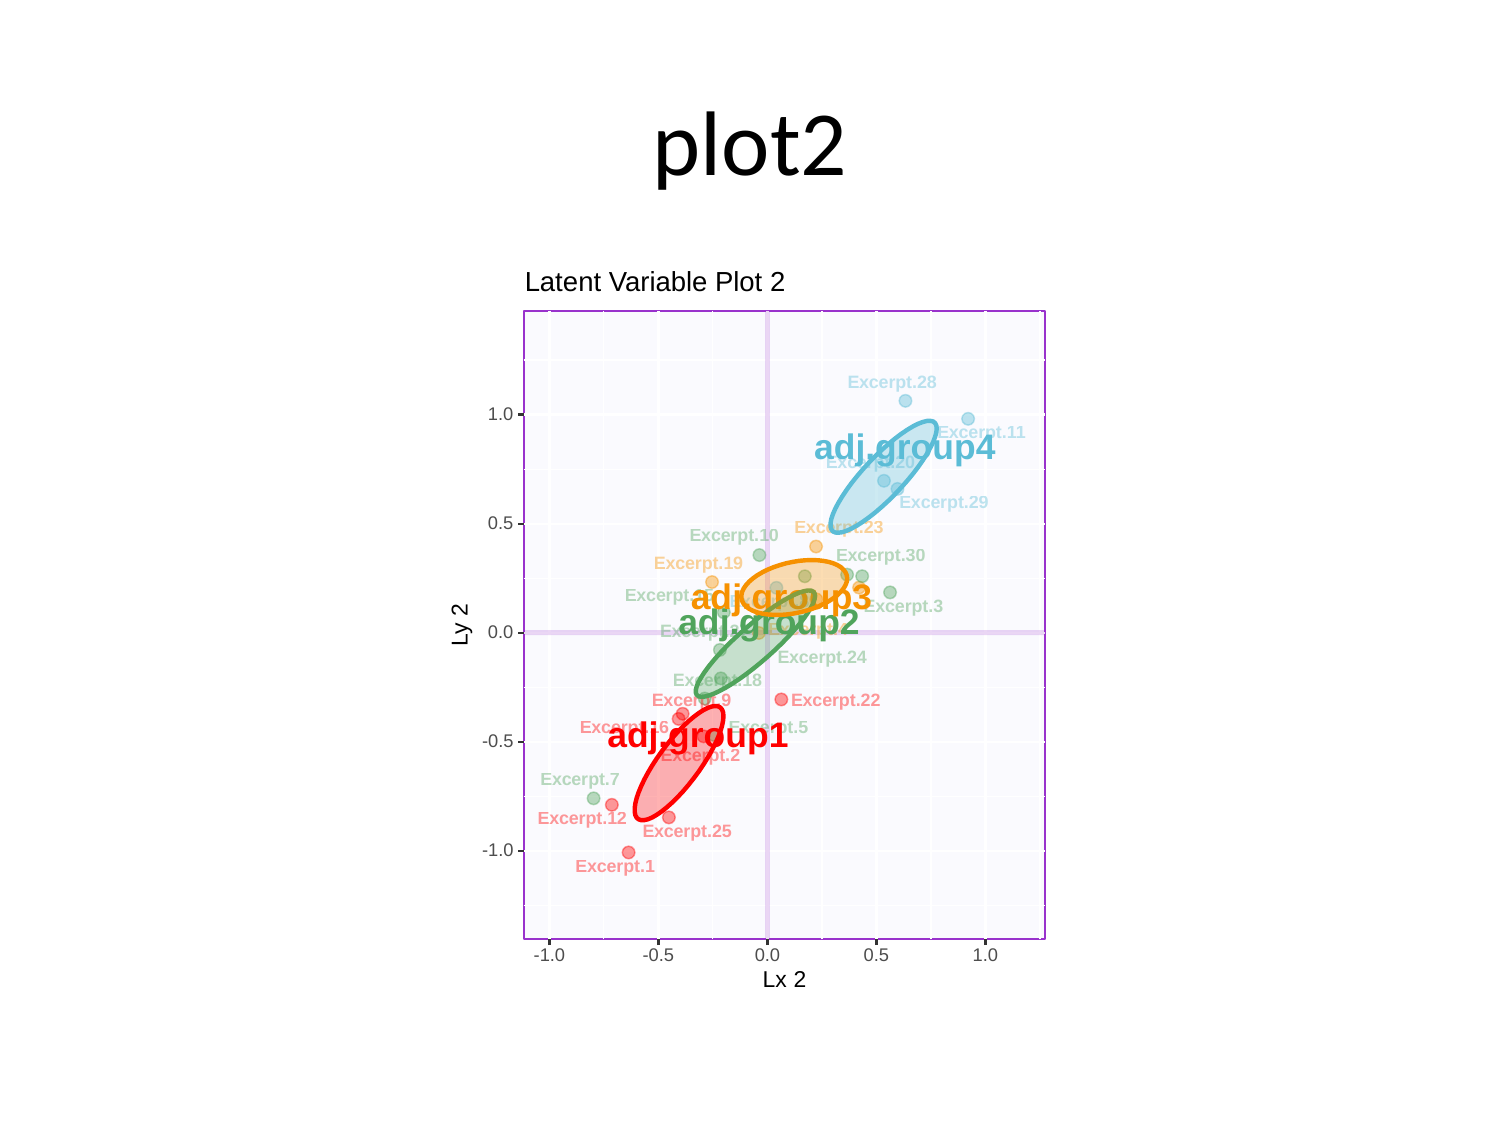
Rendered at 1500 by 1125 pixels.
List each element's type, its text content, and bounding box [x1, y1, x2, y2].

title plot2 [75, 45, 1425, 233]
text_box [74, 262, 1426, 1006]
